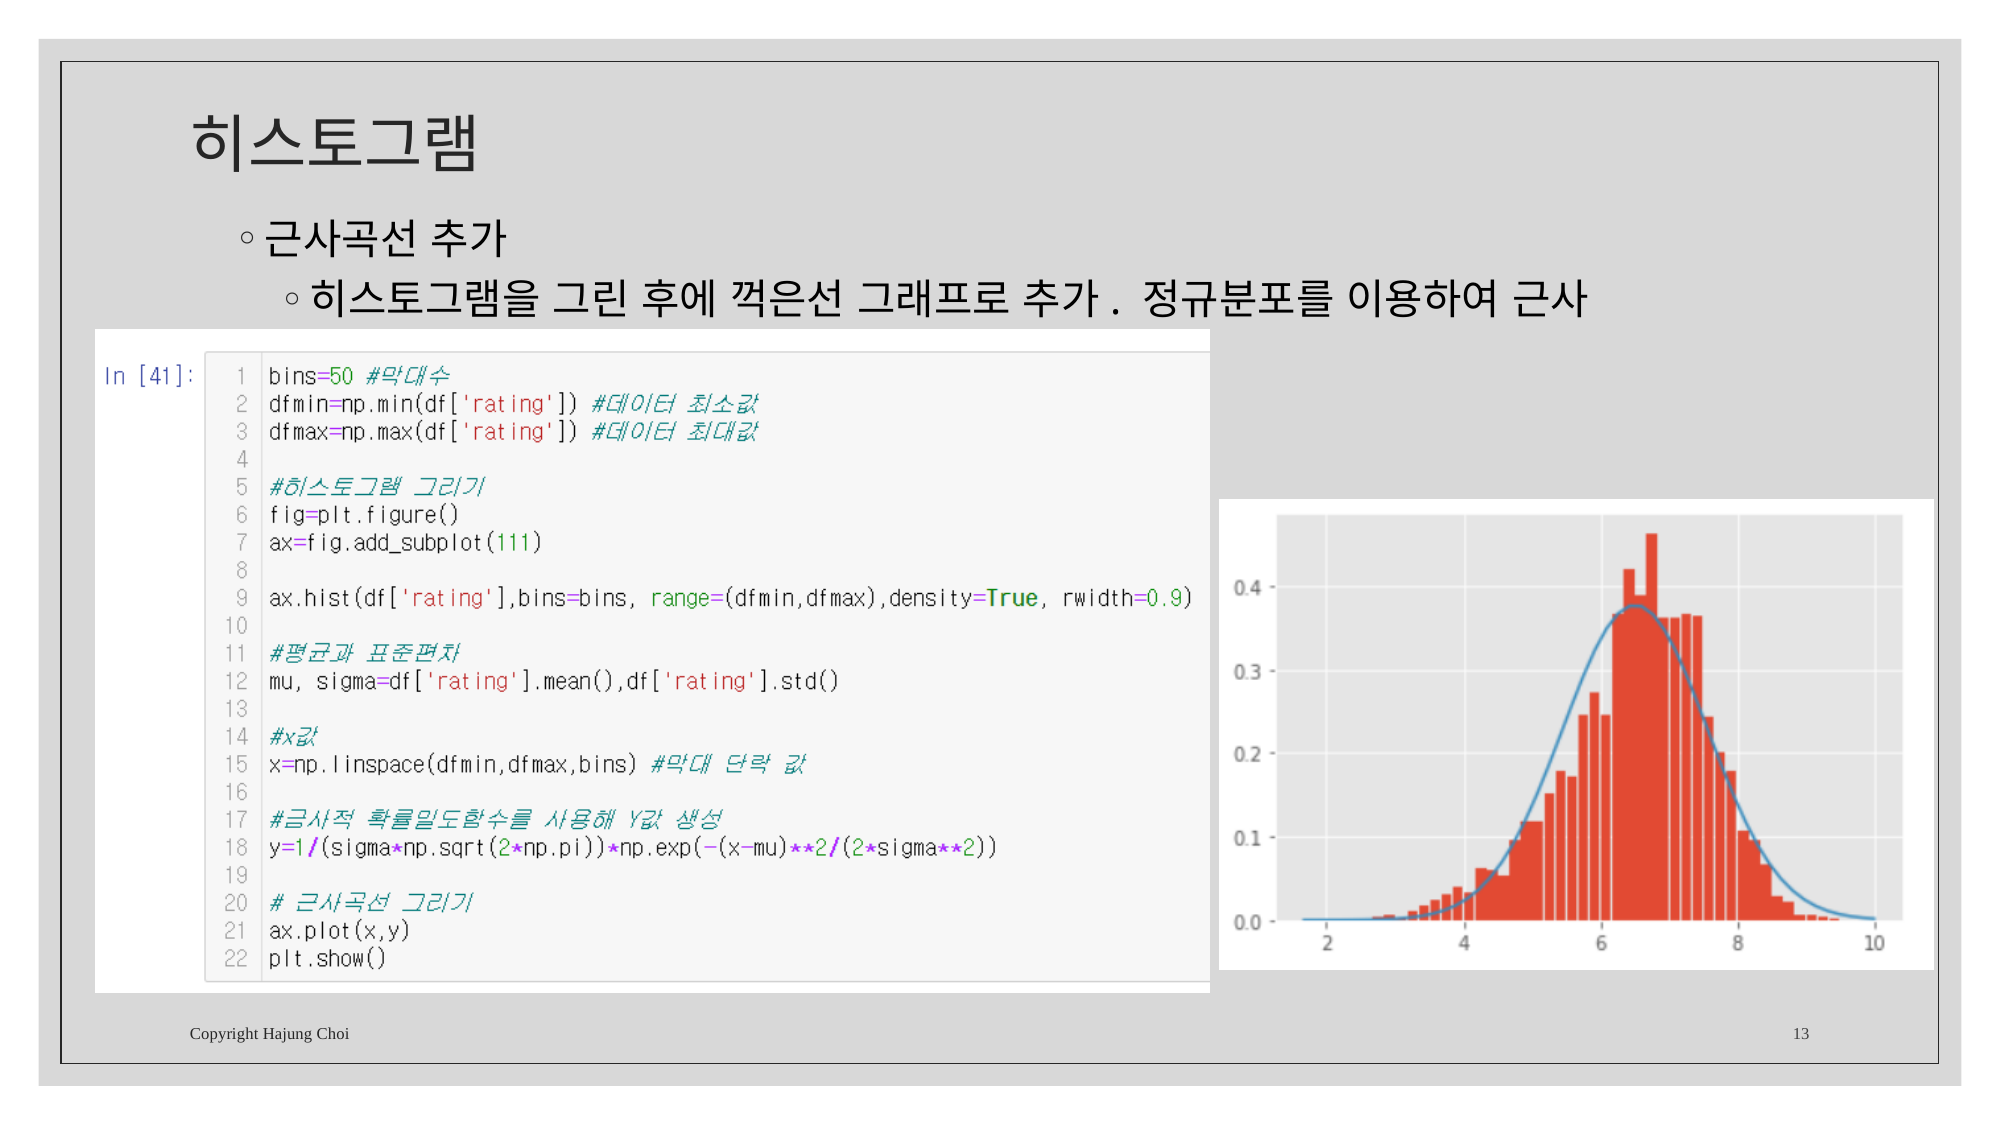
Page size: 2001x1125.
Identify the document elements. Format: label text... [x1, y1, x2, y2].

picture [94, 329, 1210, 993]
slide_number 13 [1687, 990, 1825, 1050]
picture [1219, 498, 1934, 970]
footer Copyright Hajung Choi [174, 1000, 1130, 1050]
list 근사곡선 추가 히스토그램을 그린 후에 꺽은선 그래프로 추가. 정규분포를 이용하여 근사 [174, 205, 1825, 496]
title 히스토그램 [174, 105, 1825, 190]
